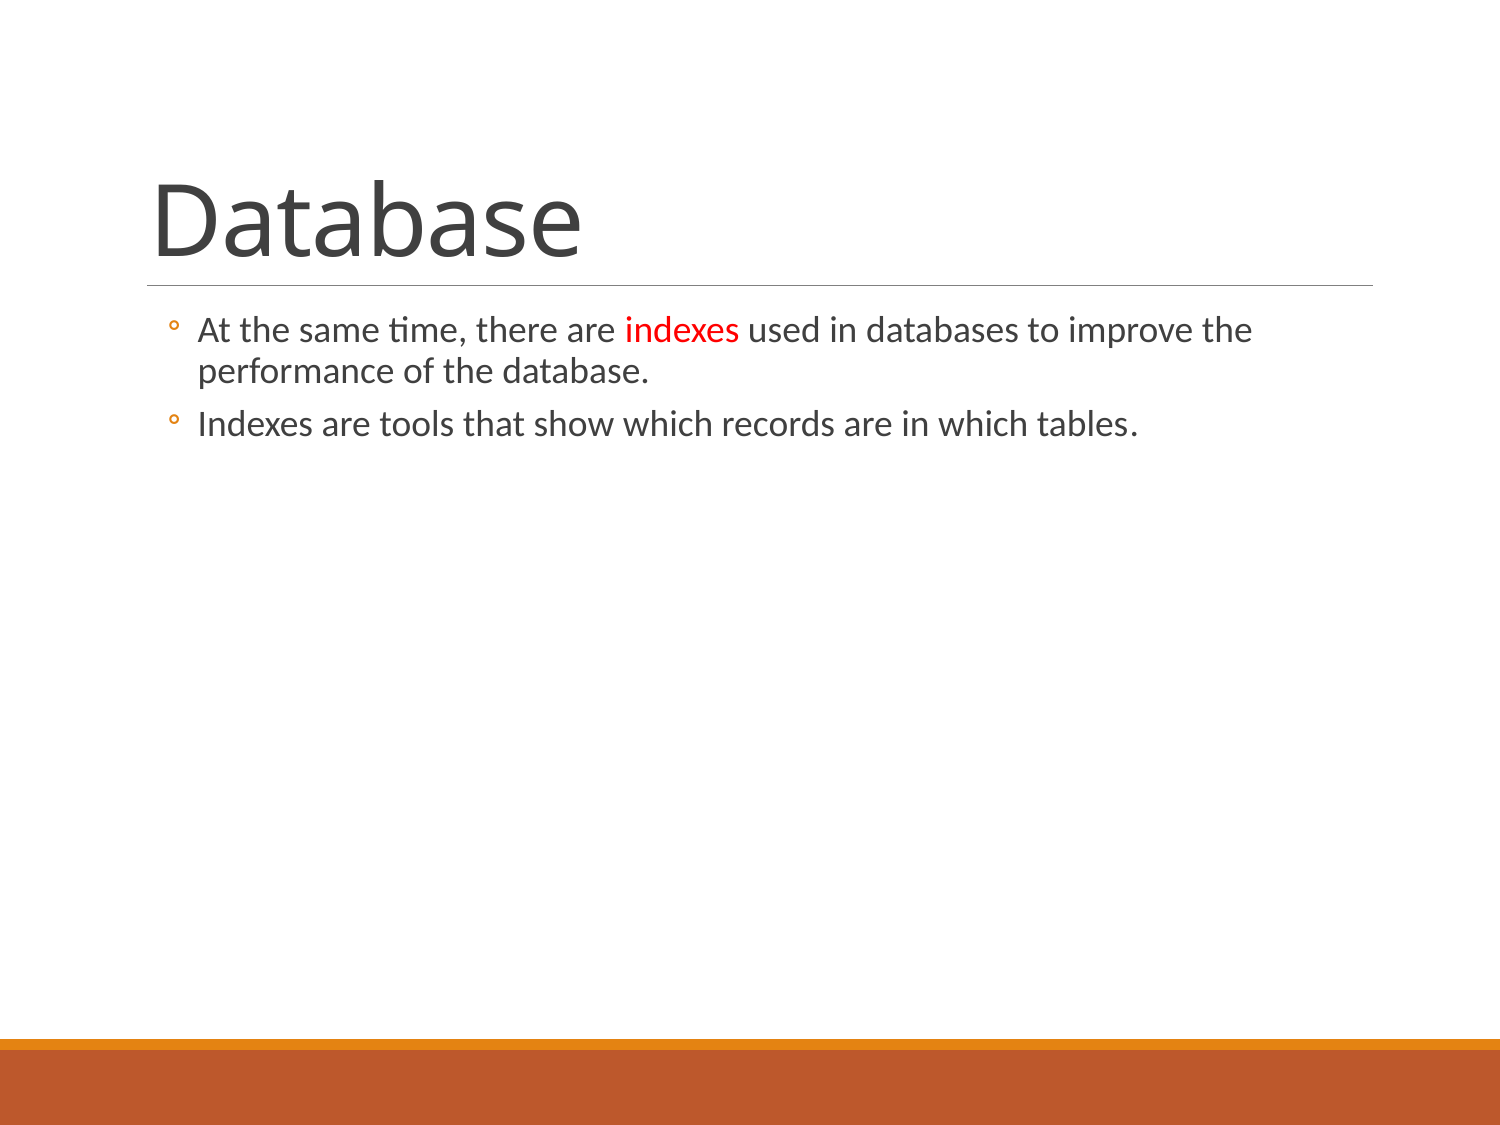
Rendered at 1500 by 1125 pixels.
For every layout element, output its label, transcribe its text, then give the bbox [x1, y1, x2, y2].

title Database [134, 47, 1373, 285]
list At the same time, there are indexes used in databases to improve the performance of the database. Indexes are tools that show which records are in which tables. [134, 302, 1373, 963]
